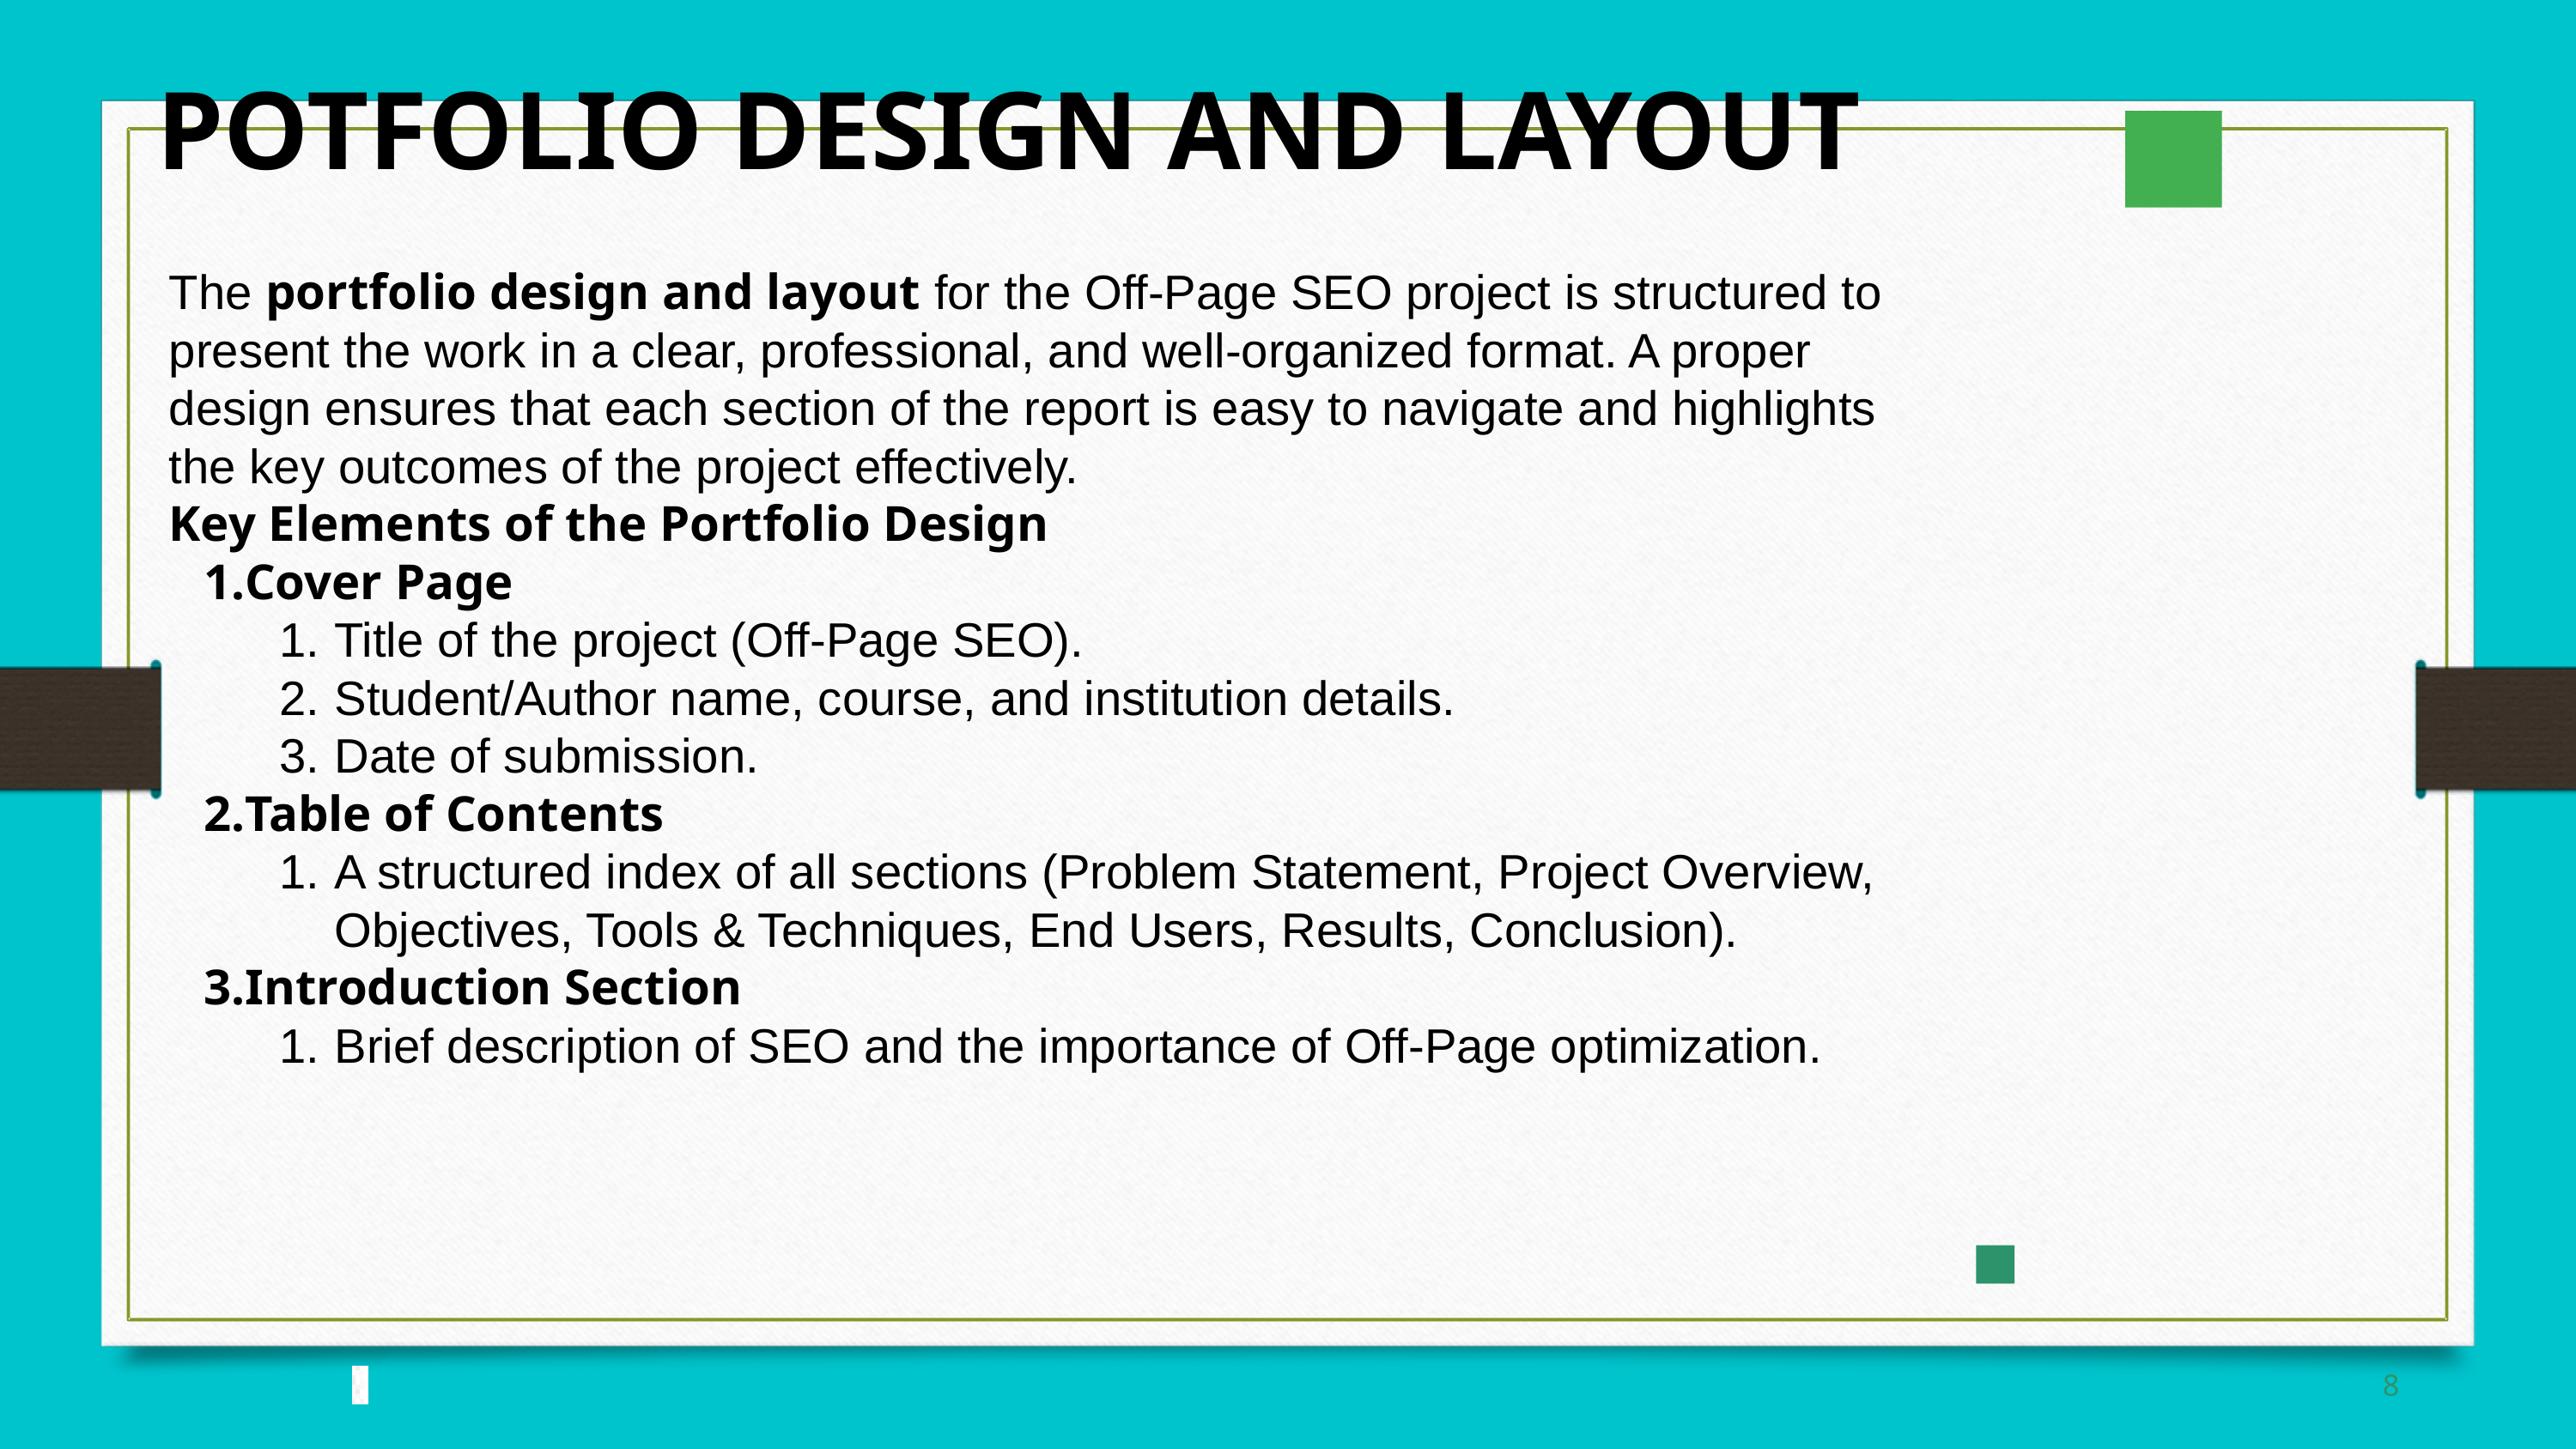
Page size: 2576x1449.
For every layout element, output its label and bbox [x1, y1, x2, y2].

text_box [0, 665, 161, 795]
text_box [1976, 1245, 2015, 1284]
text_box [0, 802, 2576, 1449]
text_box [2124, 110, 2222, 208]
text_box [0, 0, 2576, 664]
text_box [2415, 665, 2576, 795]
text_box [351, 1366, 369, 1404]
text_box [126, 126, 2449, 1322]
